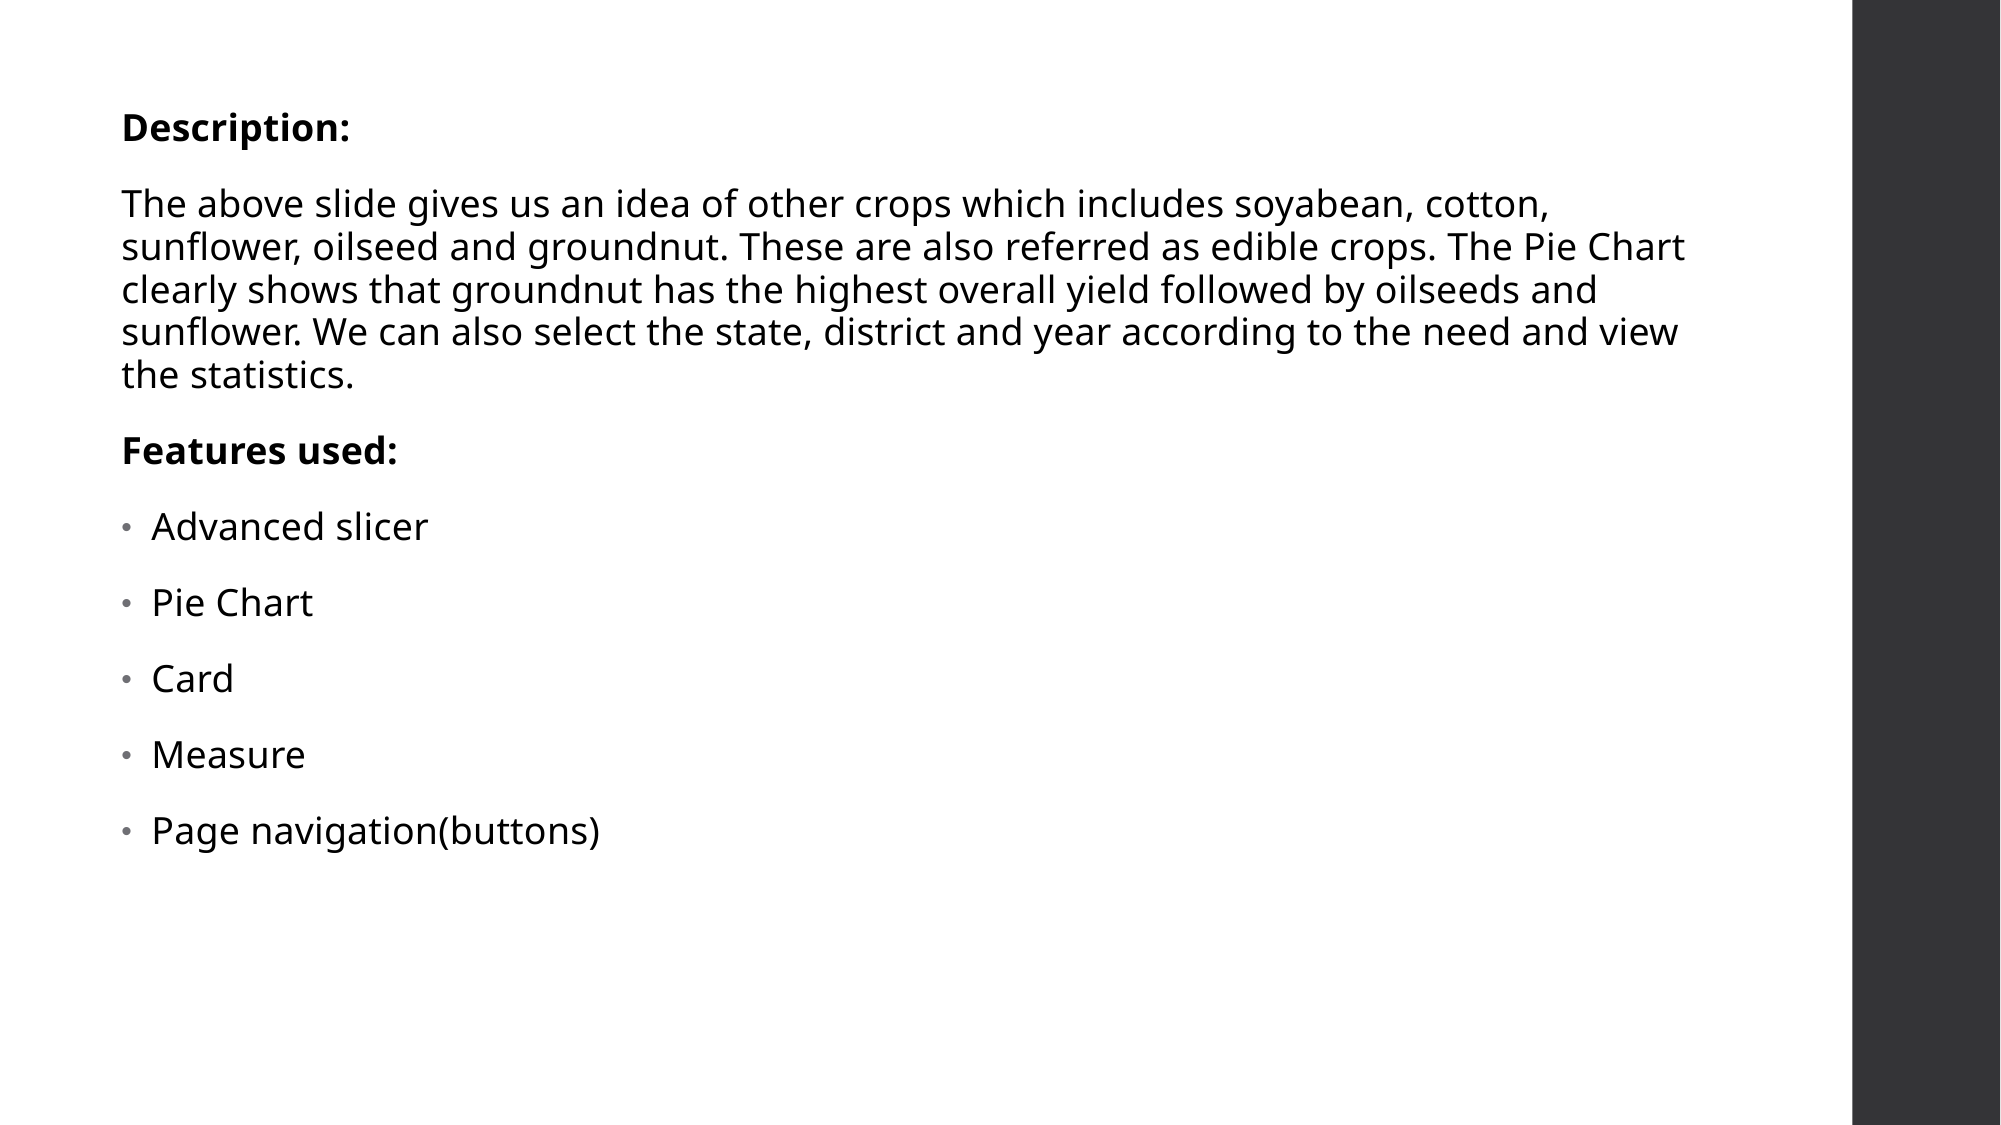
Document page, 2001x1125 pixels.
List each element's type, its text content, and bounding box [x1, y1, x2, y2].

list Description: The above slide gives us an idea of other crops which includes soyabean, cotton, sunflower, oilseed and groundnut. These are also referred as edible crops. The Pie Chart clearly shows that groundnut has the highest overall yield followed by oilseeds and sunflower. We can also select the state, district and year according to the need and view the statistics. Features used: Advanced slicer Pie Chart Card Measure Page navigation(buttons) [106, 99, 1749, 1014]
